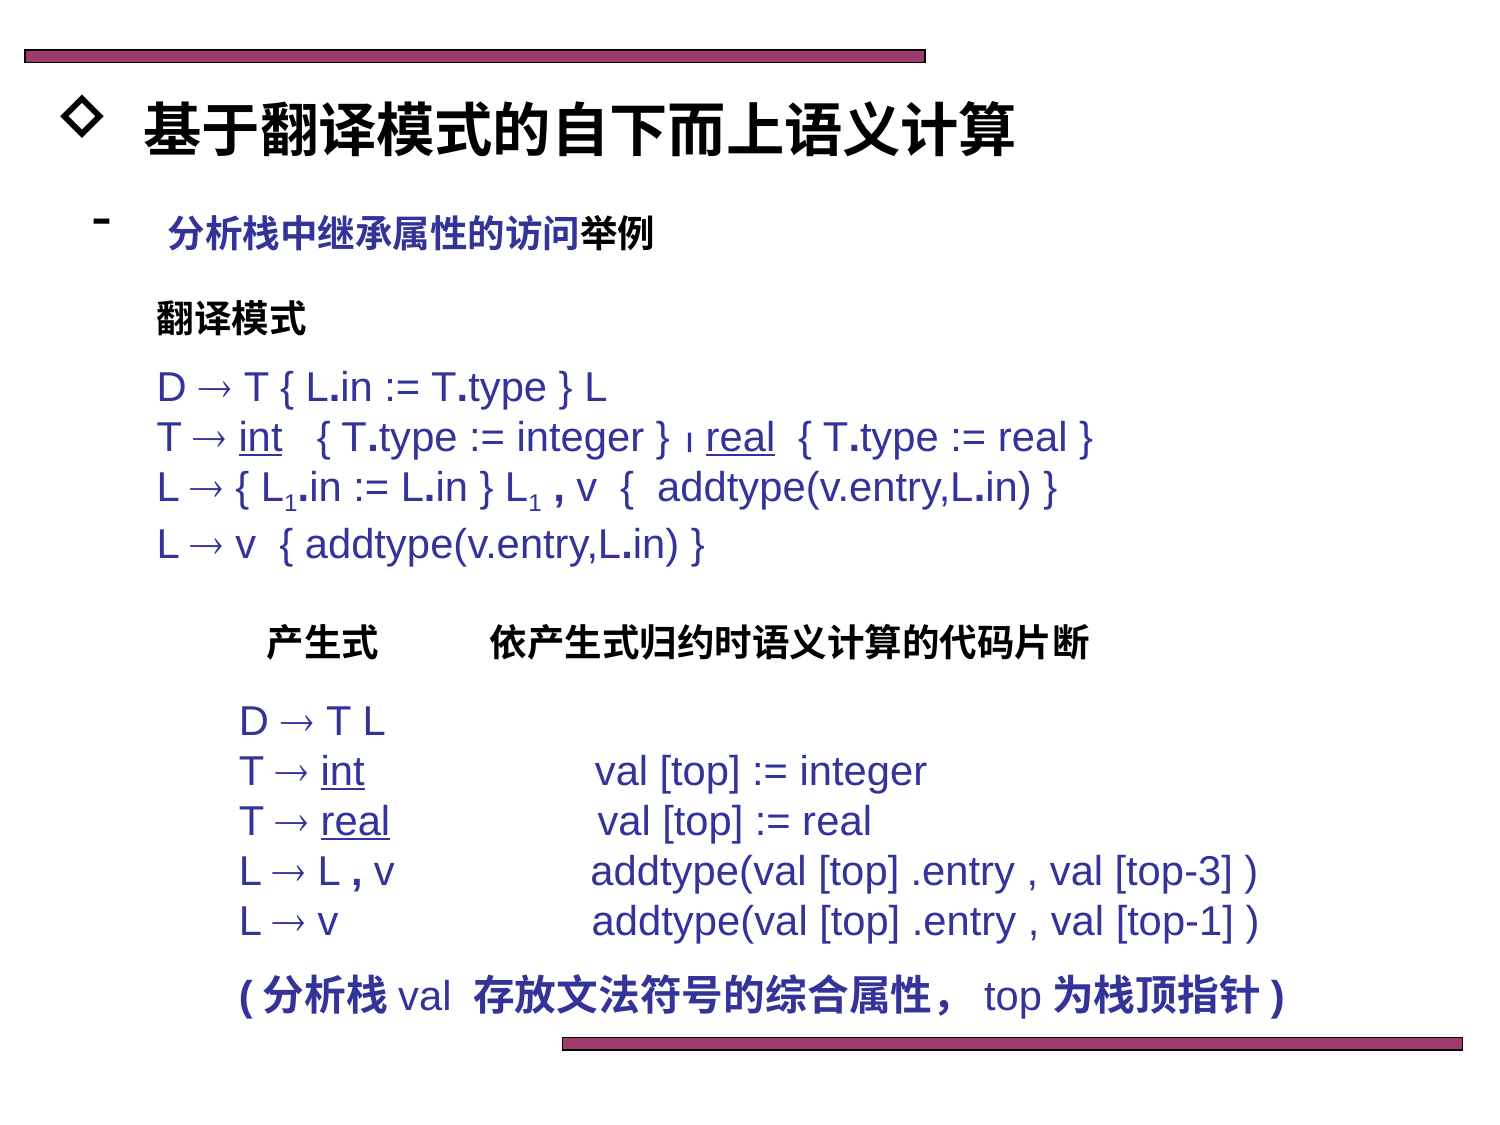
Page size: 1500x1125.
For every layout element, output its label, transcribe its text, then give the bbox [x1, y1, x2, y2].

text_box 翻译模式 D  T { L.in := T.type } L T  int { T.type := integer }  real { T.type := real } L  { L1.in := L.in } L1 , v { addtype(v.entry,L.in) } L  v { addtype(v.entry,L.in) } [141, 287, 1305, 575]
text_box D  T L T  int val [top] := integer T  real val [top] := real L  L , v addtype(val [top] .entry , val [top-3] ) L  v addtype(val [top] .entry , val [top-1] ) (分析栈val 存放文法符号的综合属性，top为栈顶指针) [224, 686, 1387, 1027]
text_box 基于翻译模式的自下而上语义计算 分析栈中继承属性的访问举例 [37, 77, 1387, 267]
text_box 产生式 依产生式归约时语义计算的代码片断 [252, 611, 1440, 671]
